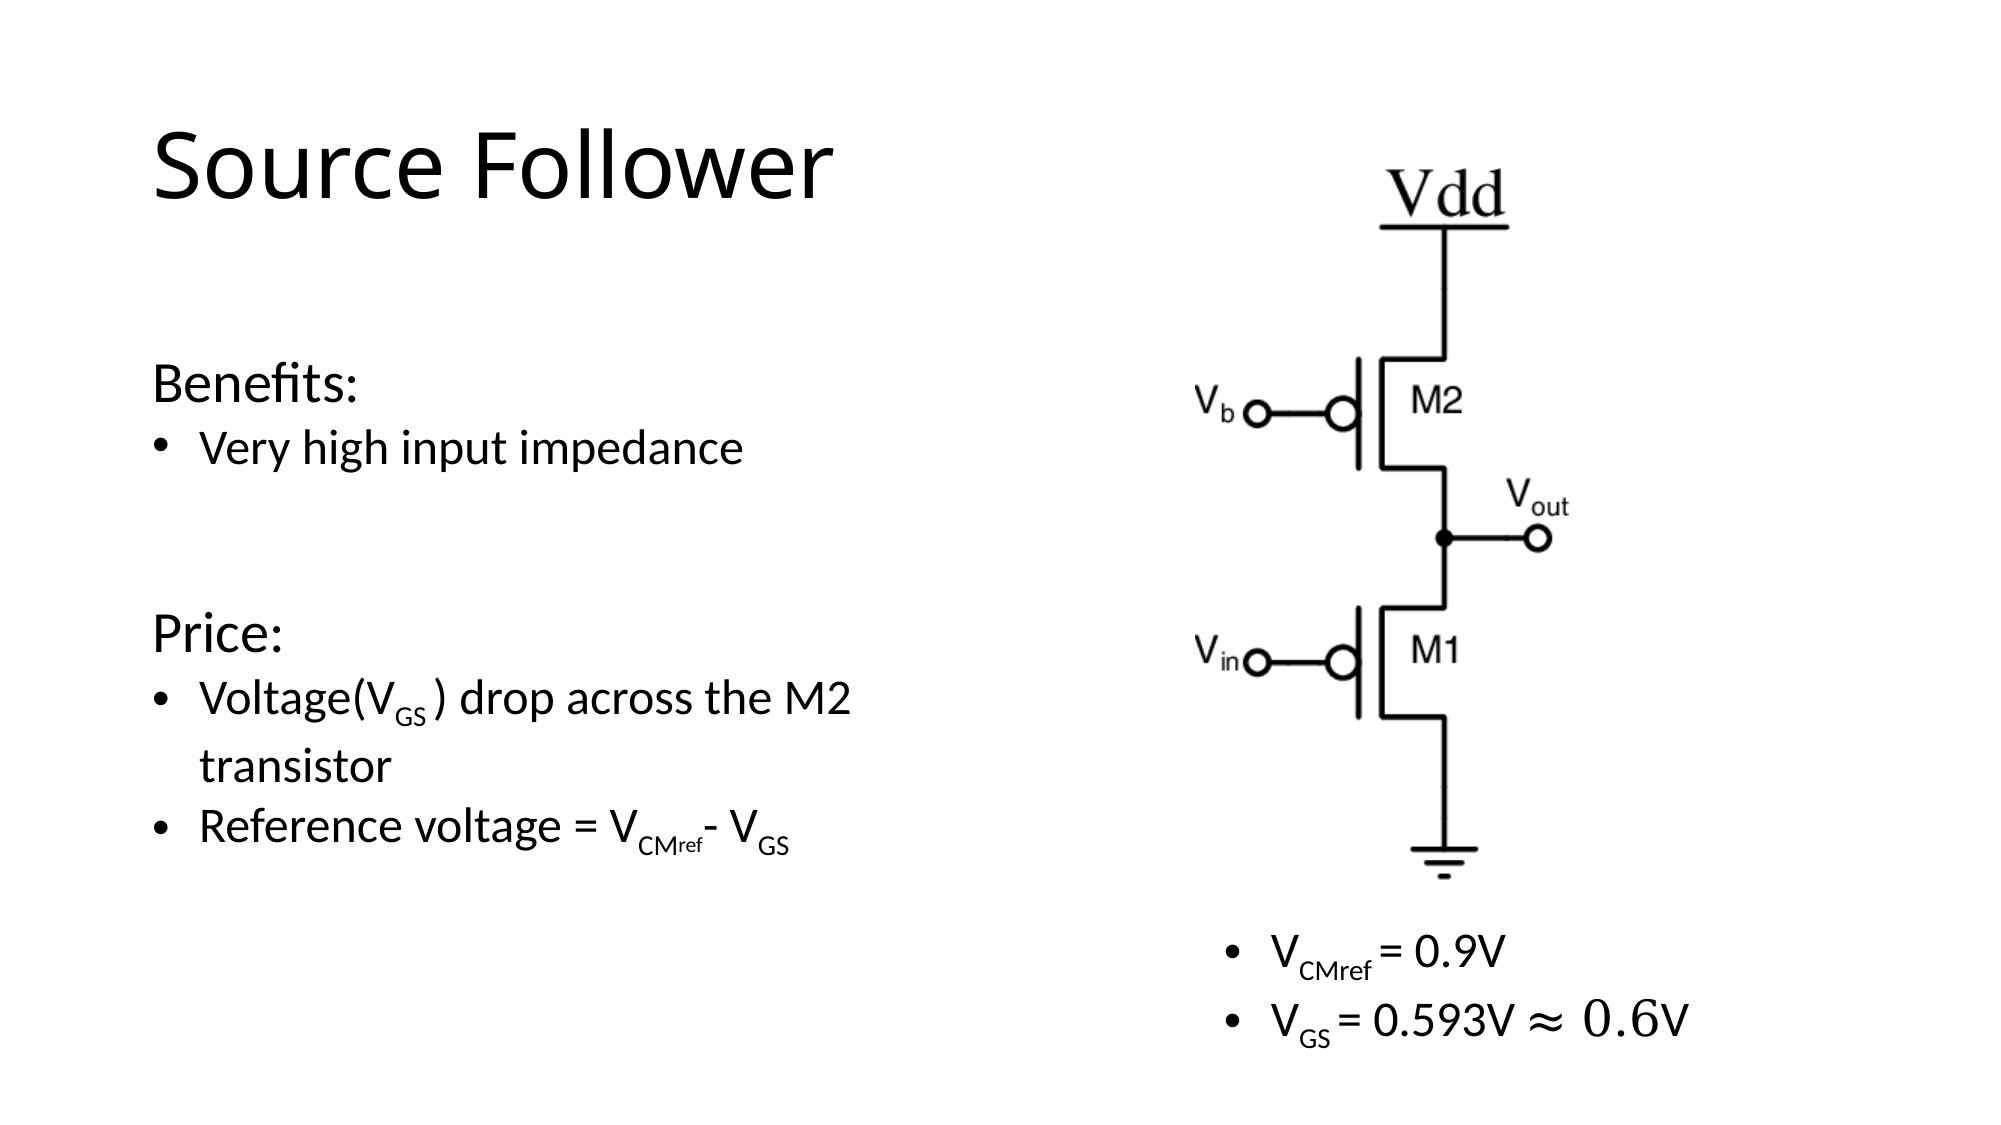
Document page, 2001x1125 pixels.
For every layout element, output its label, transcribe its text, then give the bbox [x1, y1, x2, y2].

title Source Follower [137, 59, 1863, 278]
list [1195, 168, 1569, 883]
text_box VCMref = 0.9V VGS = 0.593V ≈ 0.6V [1209, 910, 1704, 1122]
text_box Benefits: Very high input impedance Price: Voltage(VGS ) drop across the M2 transistor Reference voltage = VCMref- VGS [137, 337, 883, 974]
